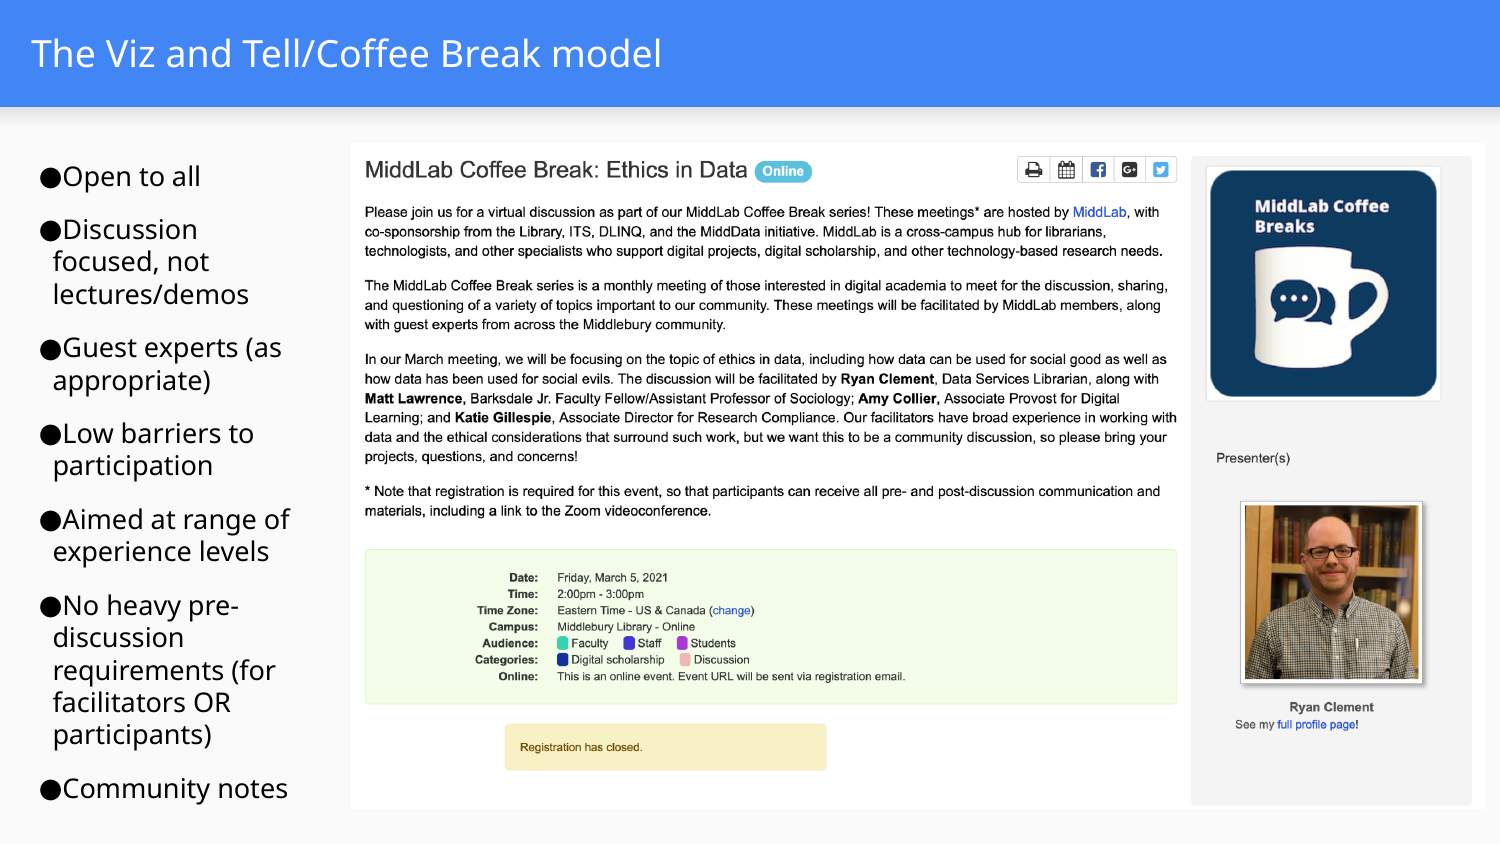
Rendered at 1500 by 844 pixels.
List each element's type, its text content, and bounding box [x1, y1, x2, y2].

title The Viz and Tell/Coffee Break model [16, 2, 1464, 102]
text_box Open to all Discussion focused, not lectures/demos Guest experts (as appropriate) Low barriers to participation Aimed at range of experience levels No heavy pre-discussion requirements (for facilitators OR participants) Community notes [7, 143, 360, 844]
picture [351, 143, 1486, 809]
